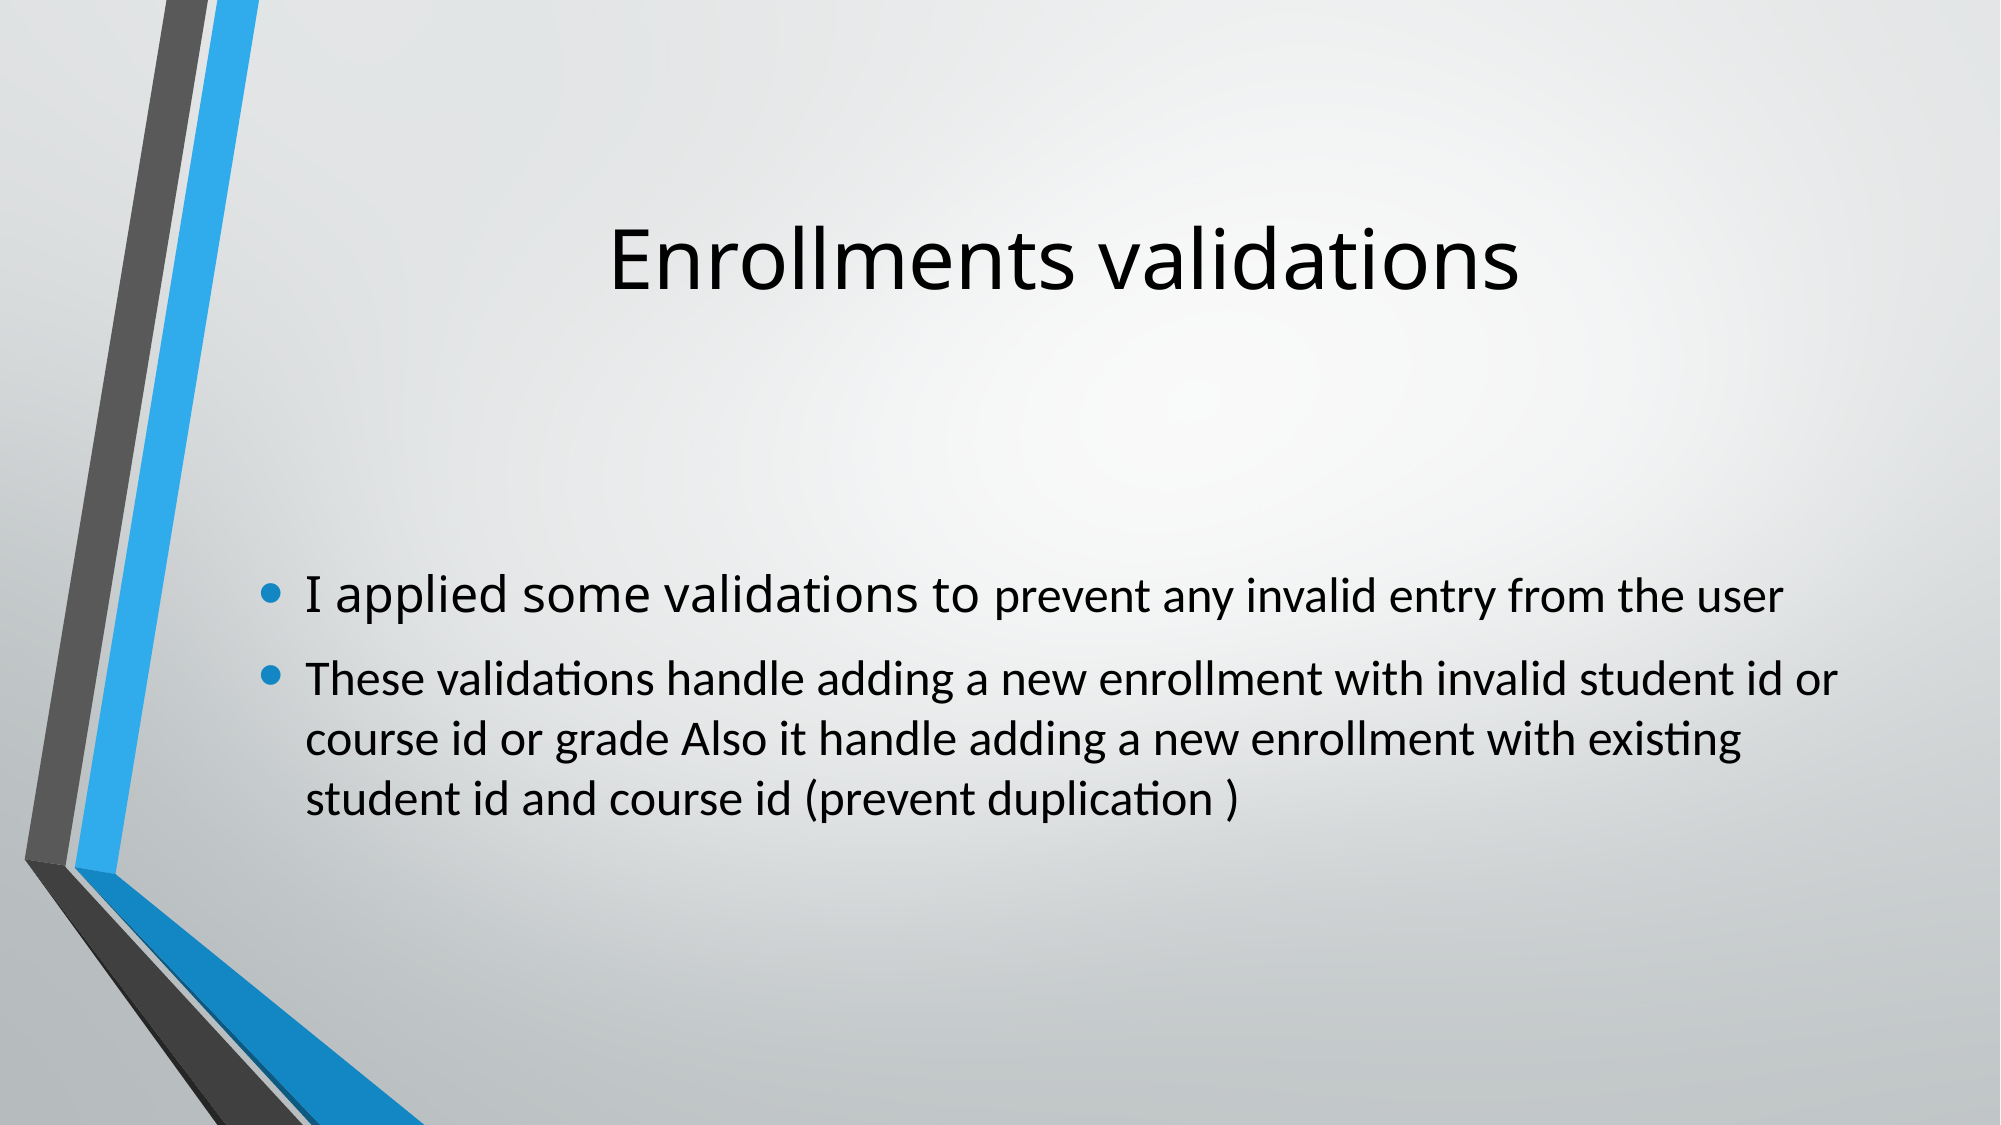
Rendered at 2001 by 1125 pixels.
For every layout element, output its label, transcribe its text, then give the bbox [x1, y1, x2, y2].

title Enrollments validations [243, 112, 1887, 400]
list I applied some validations to prevent any invalid entry from the user These validations handle adding a new enrollment with invalid student id or course id or grade Also it handle adding a new enrollment with existing student id and course id (prevent duplication ) [243, 437, 1887, 950]
